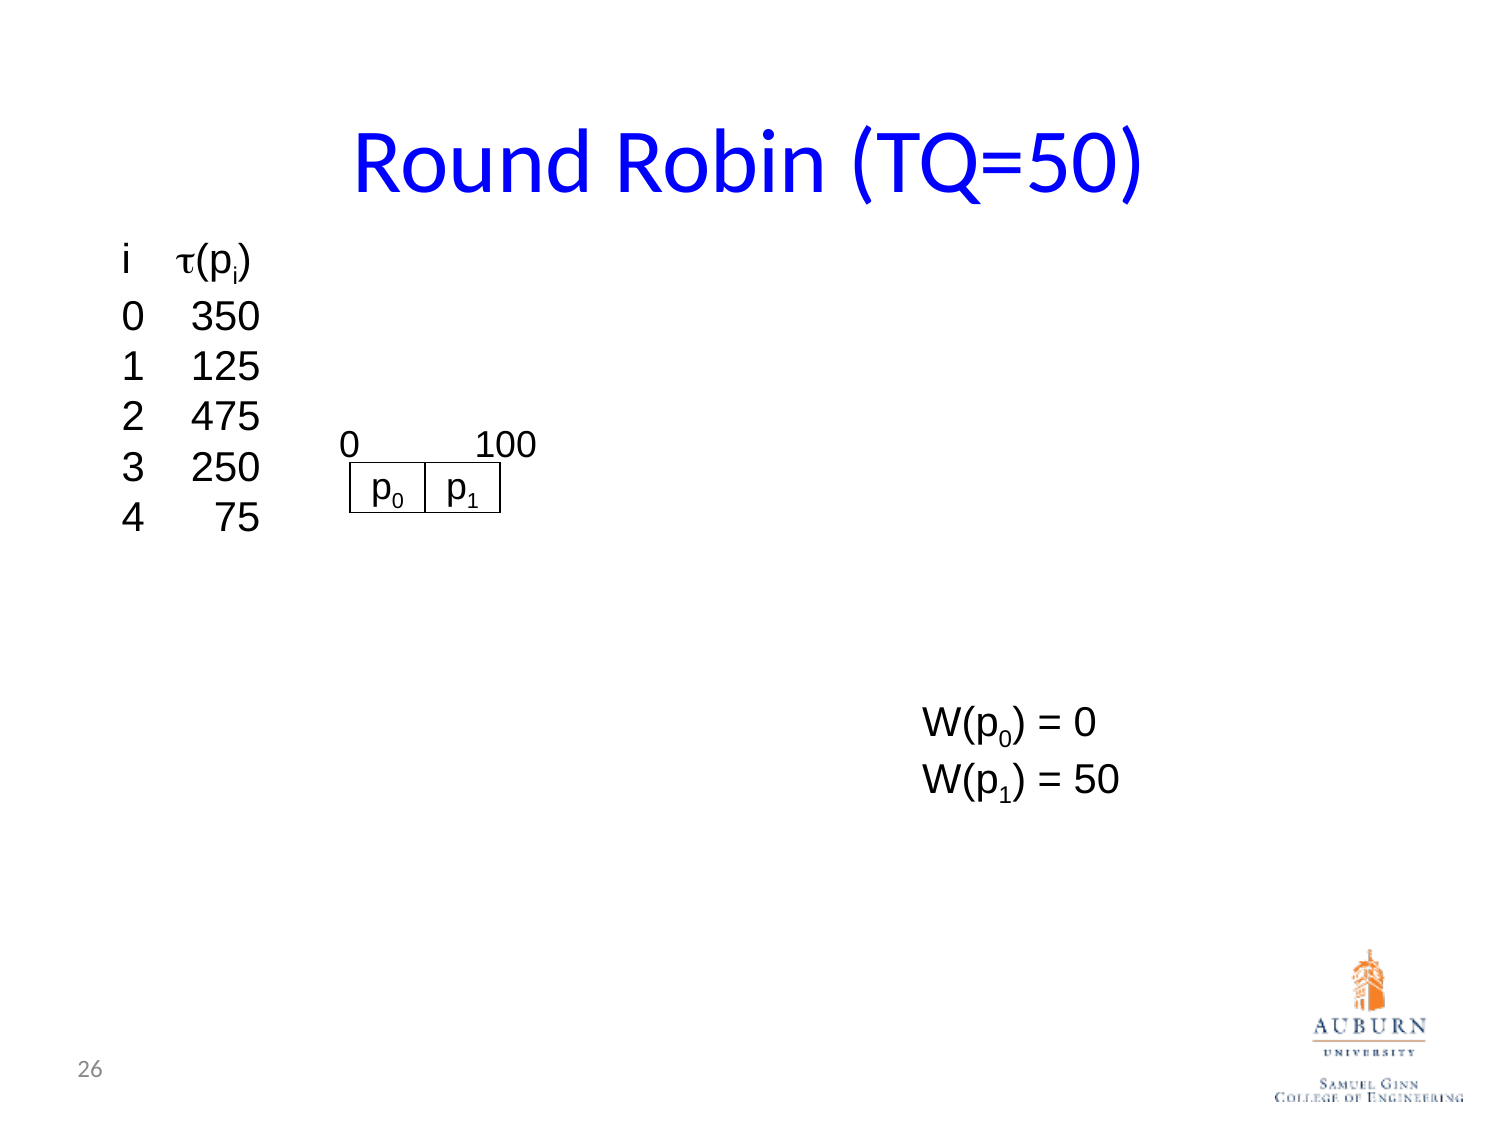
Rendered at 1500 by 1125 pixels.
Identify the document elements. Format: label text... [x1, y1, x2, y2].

slide_number 26 [62, 1037, 225, 1098]
text_box 0 [324, 412, 375, 473]
text_box p0 [349, 462, 424, 513]
text_box W(p0) = 0 W(p1) = 50 [907, 687, 1136, 816]
text_box p1 [424, 462, 500, 513]
text_box 100 [459, 412, 552, 473]
text_box Round Robin (TQ=50) [112, 99, 1388, 213]
text_box i t(pi) 0 350 1 125 2 475 3 250 4 75 [106, 224, 276, 547]
picture [1275, 949, 1463, 1102]
